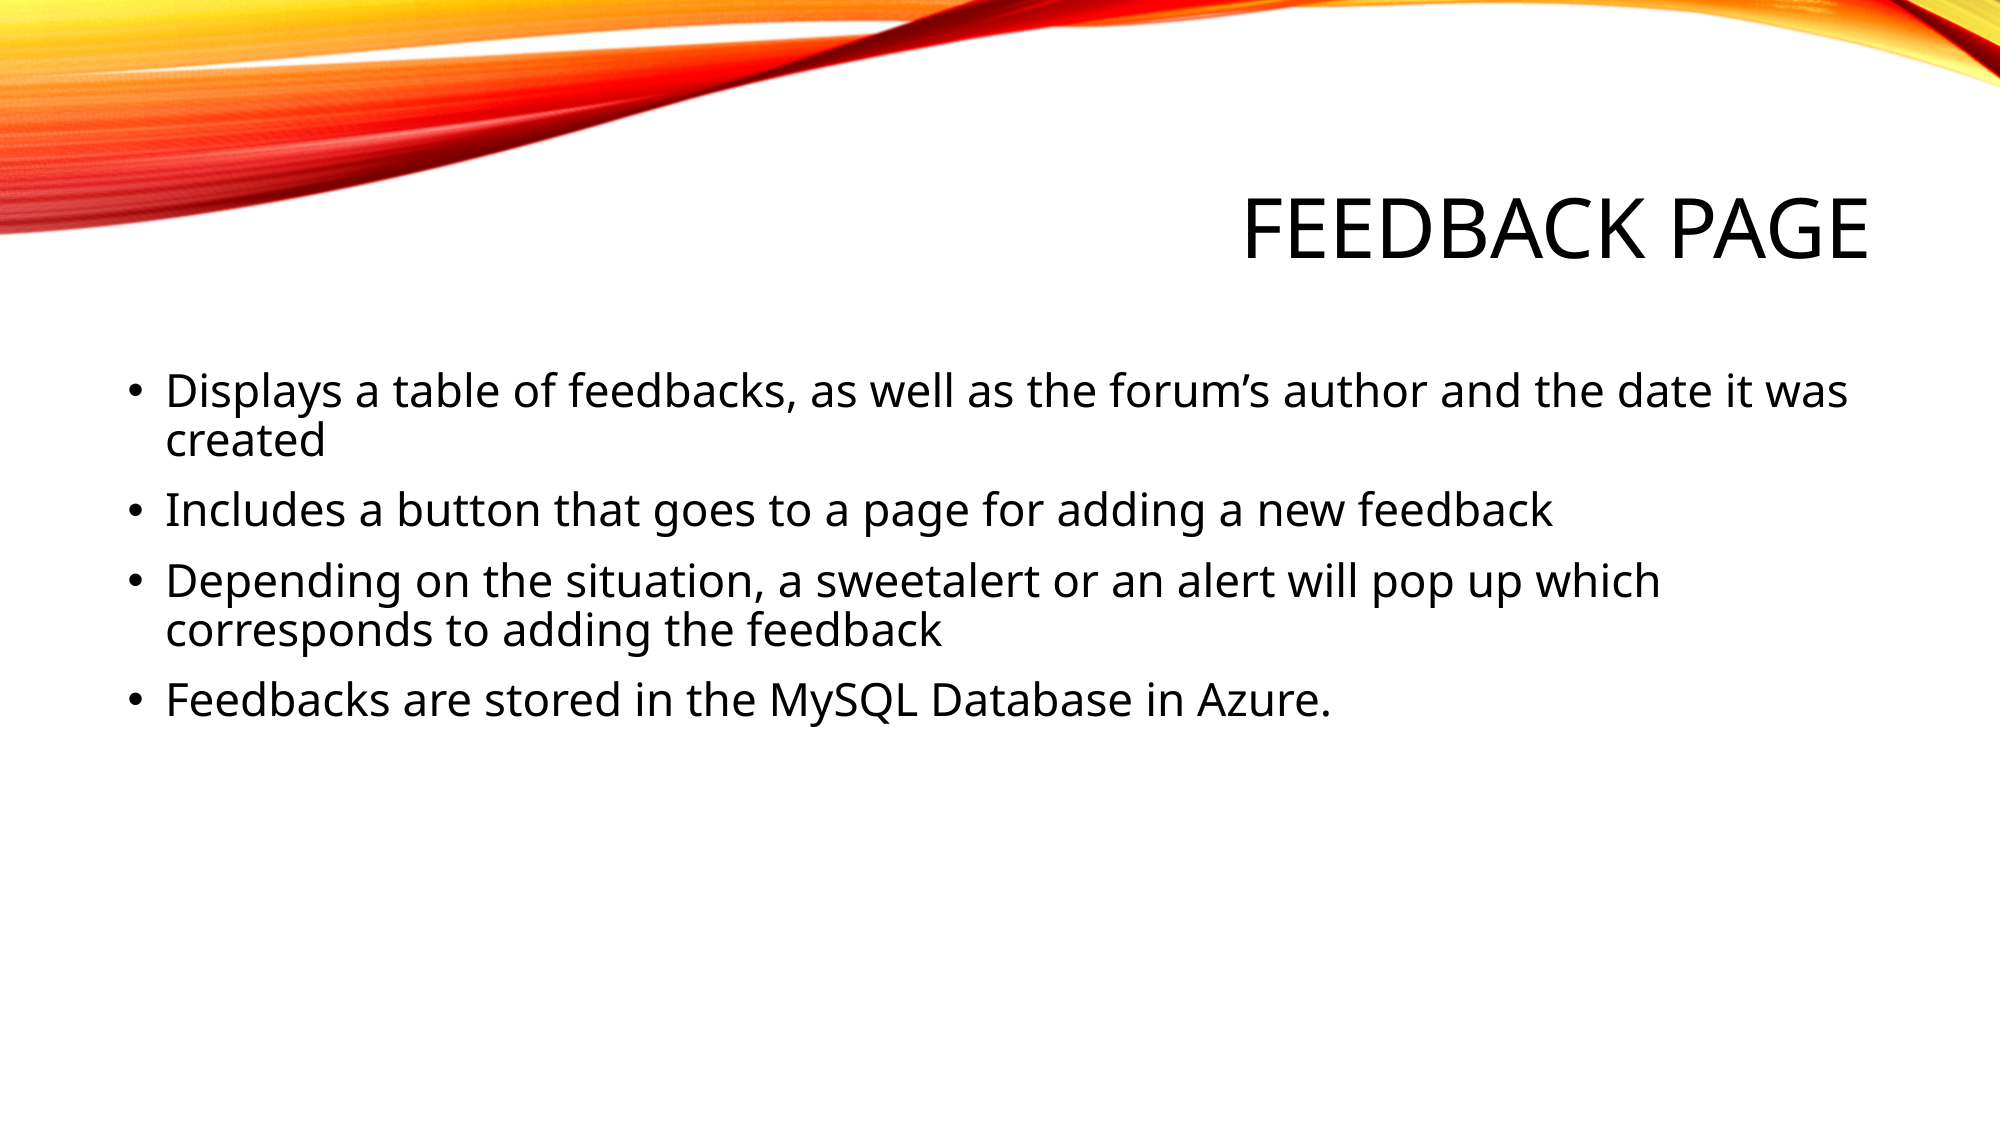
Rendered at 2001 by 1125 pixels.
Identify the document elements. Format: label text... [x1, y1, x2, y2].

list Displays a table of feedbacks, as well as the forum’s author and the date it was created Includes a button that goes to a page for adding a new feedback Depending on the situation, a sweetalert or an alert will pop up which corresponds to adding the feedback Feedbacks are stored in the MySQL Database in Azure. [112, 360, 1888, 1021]
title Feedback page [474, 125, 1888, 338]
picture [0, 0, 2000, 237]
